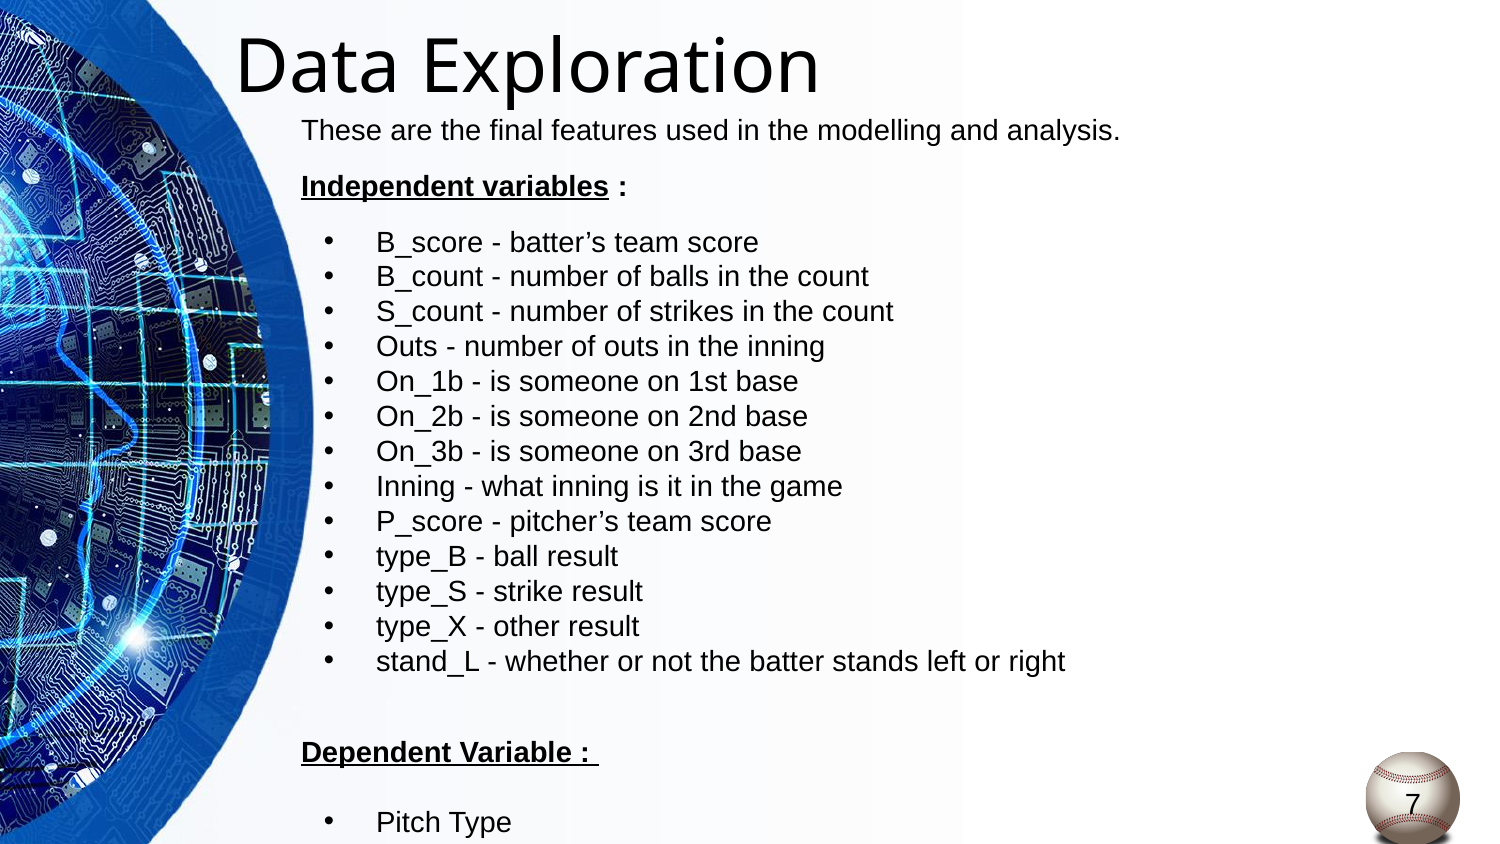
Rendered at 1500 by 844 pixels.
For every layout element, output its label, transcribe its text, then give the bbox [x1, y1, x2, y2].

text_box 7 [1365, 762, 1460, 844]
title Data Exploration [219, 2, 1251, 122]
list These are the final features used in the modelling and analysis. Independent variables : B_score - batter’s team score B_count - number of balls in the count S_count - number of strikes in the count Outs - number of outs in the inning On_1b - is someone on 1st base On_2b - is someone on 2nd base On_3b - is someone on 3rd base Inning - what inning is it in the game P_score - pitcher’s team score type_B - ball result type_S - strike result type_X - other result stand_L - whether or not the batter stands left or right Dependent Variable : Pitch Type [286, 96, 1364, 844]
picture [0, 0, 1500, 844]
